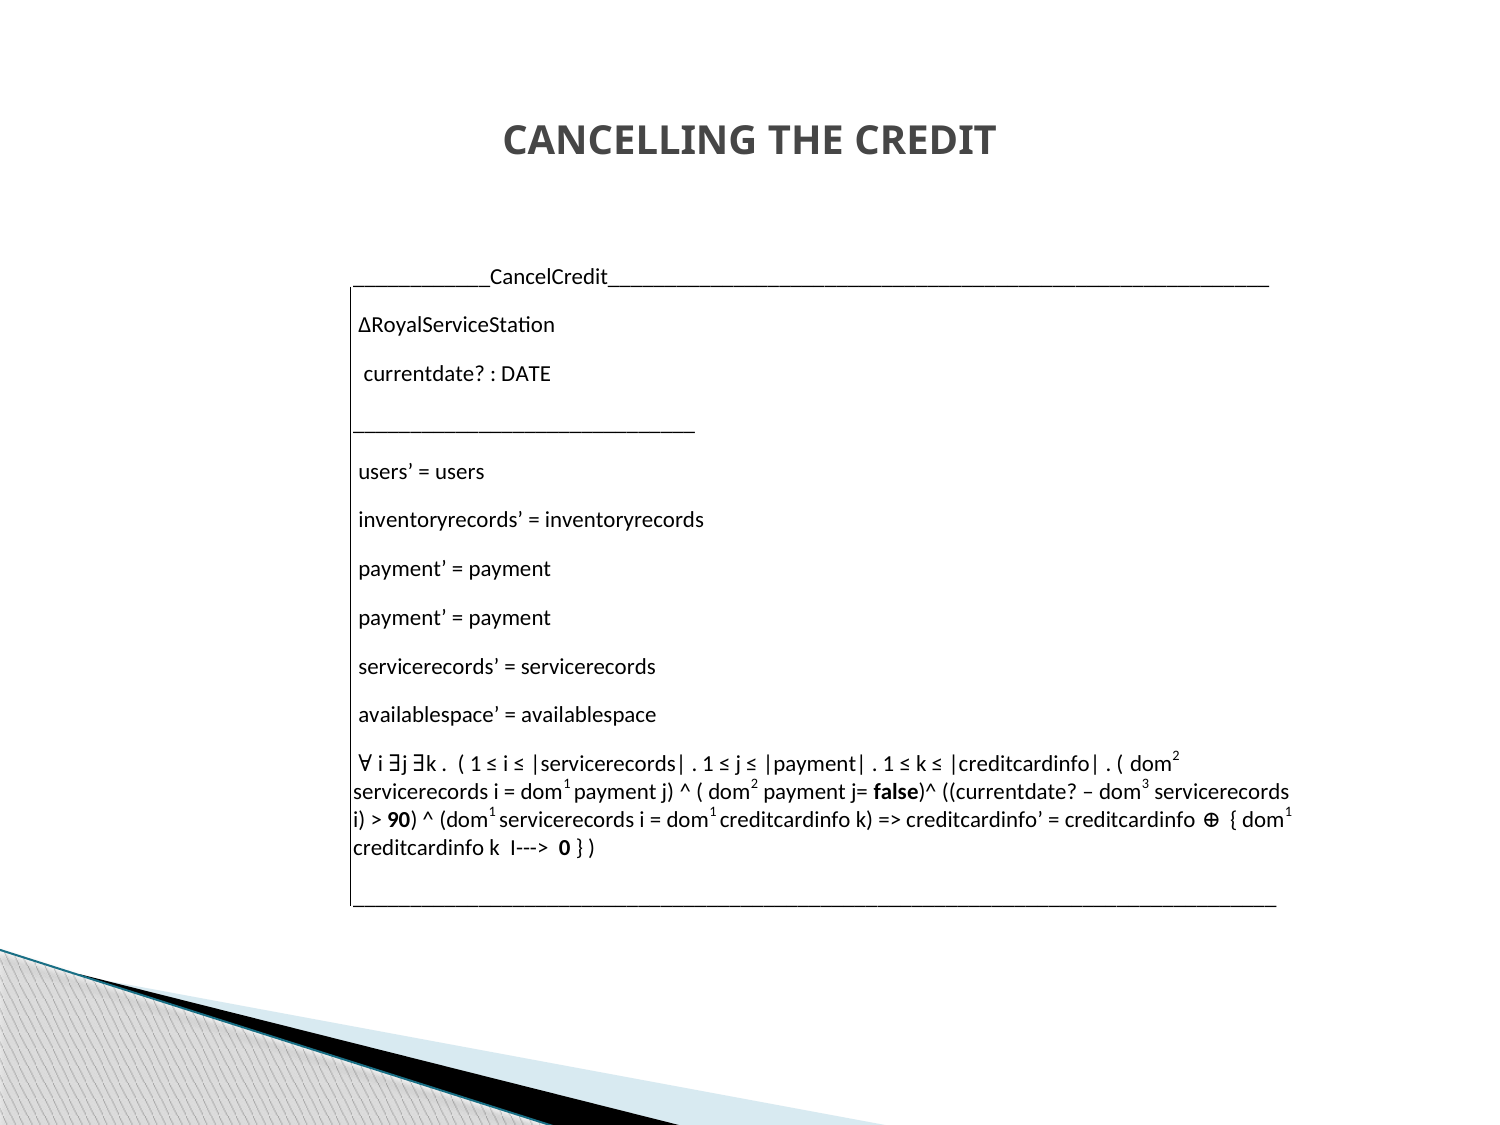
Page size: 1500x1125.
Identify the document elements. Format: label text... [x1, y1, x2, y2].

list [349, 262, 1294, 933]
title CANCELLING THE CREDIT [75, 45, 1425, 233]
